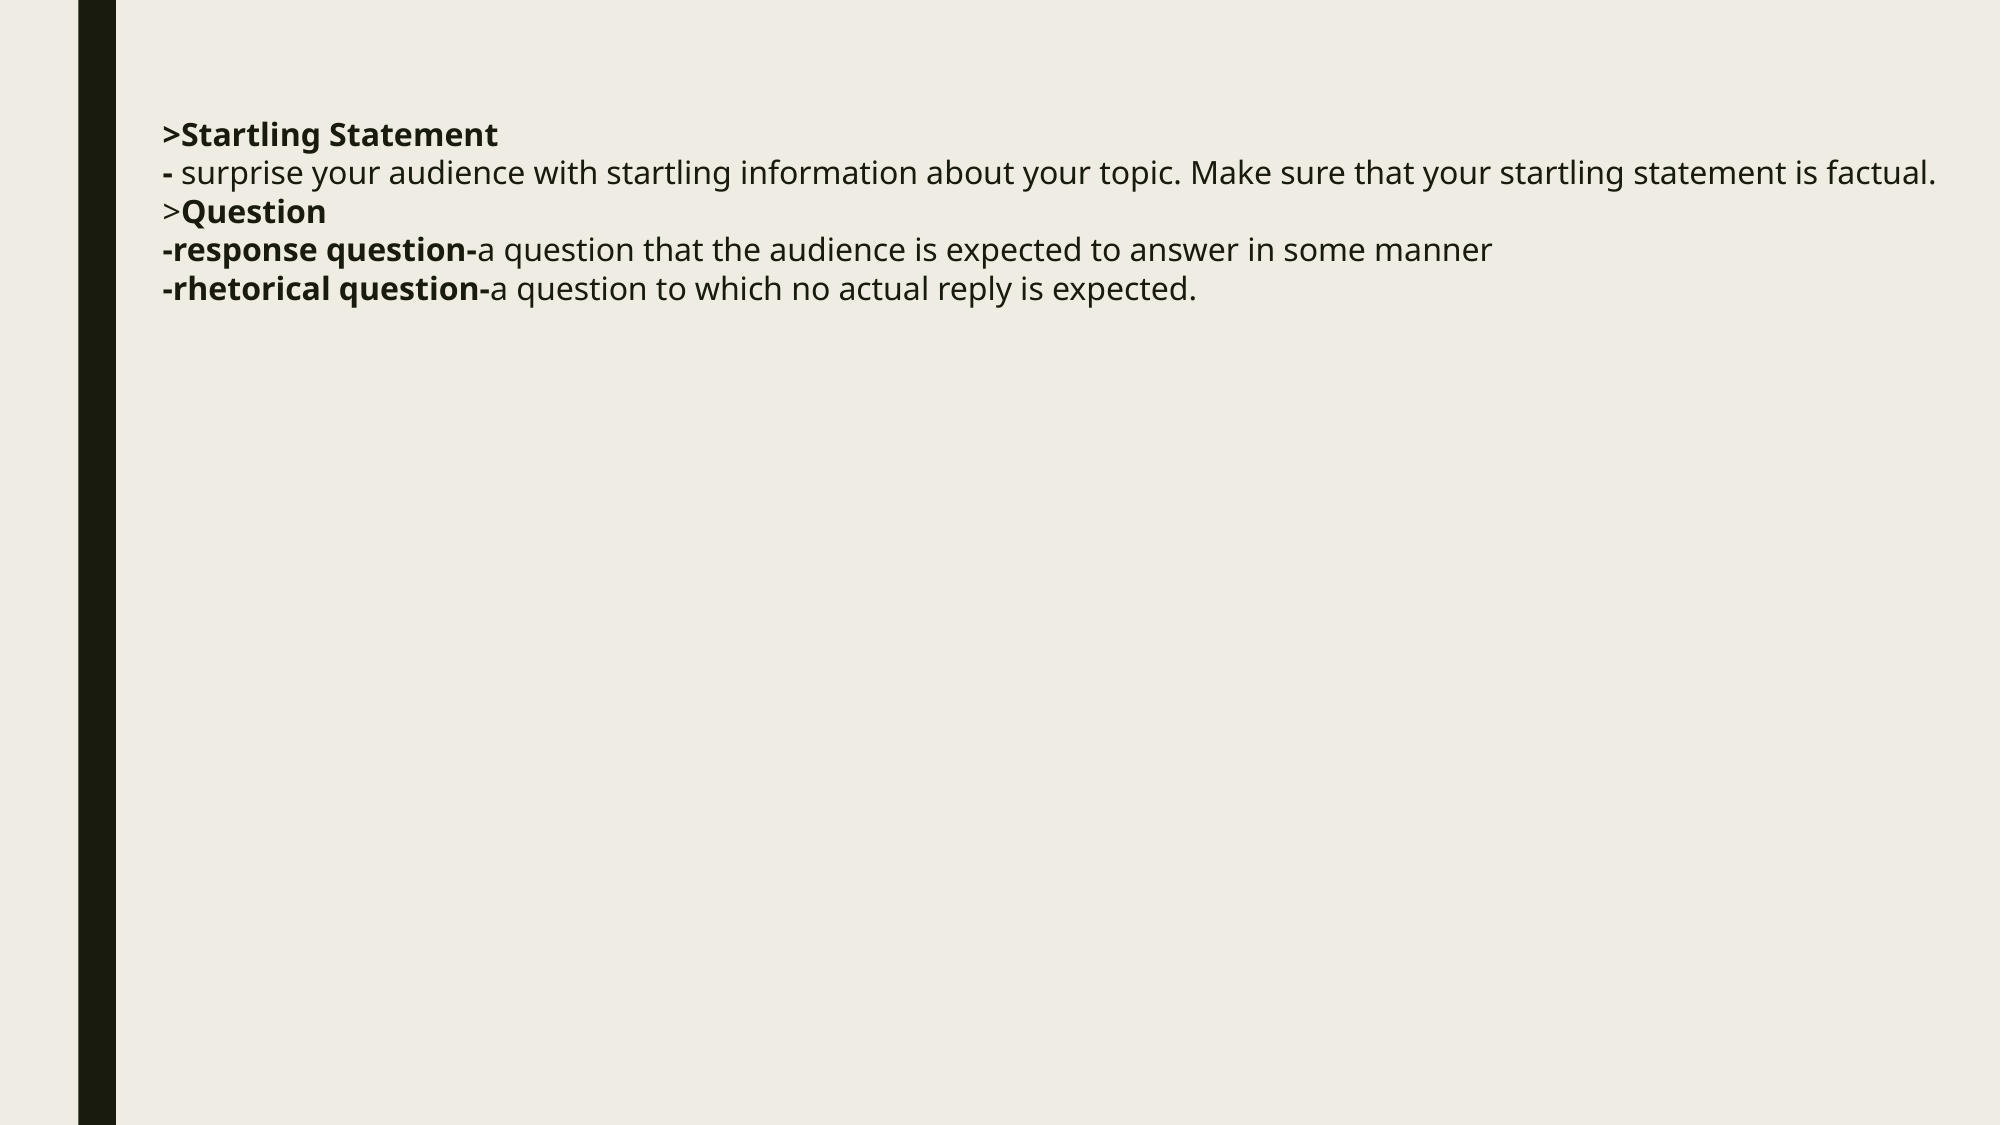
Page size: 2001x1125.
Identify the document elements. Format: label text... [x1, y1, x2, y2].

title >Startling Statement - surprise your audience with startling information about your topic. Make sure that your startling statement is factual. >Question -response question-a question that the audience is expected to answer in some manner -rhetorical question-a question to which no actual reply is expected. [147, 106, 1969, 351]
